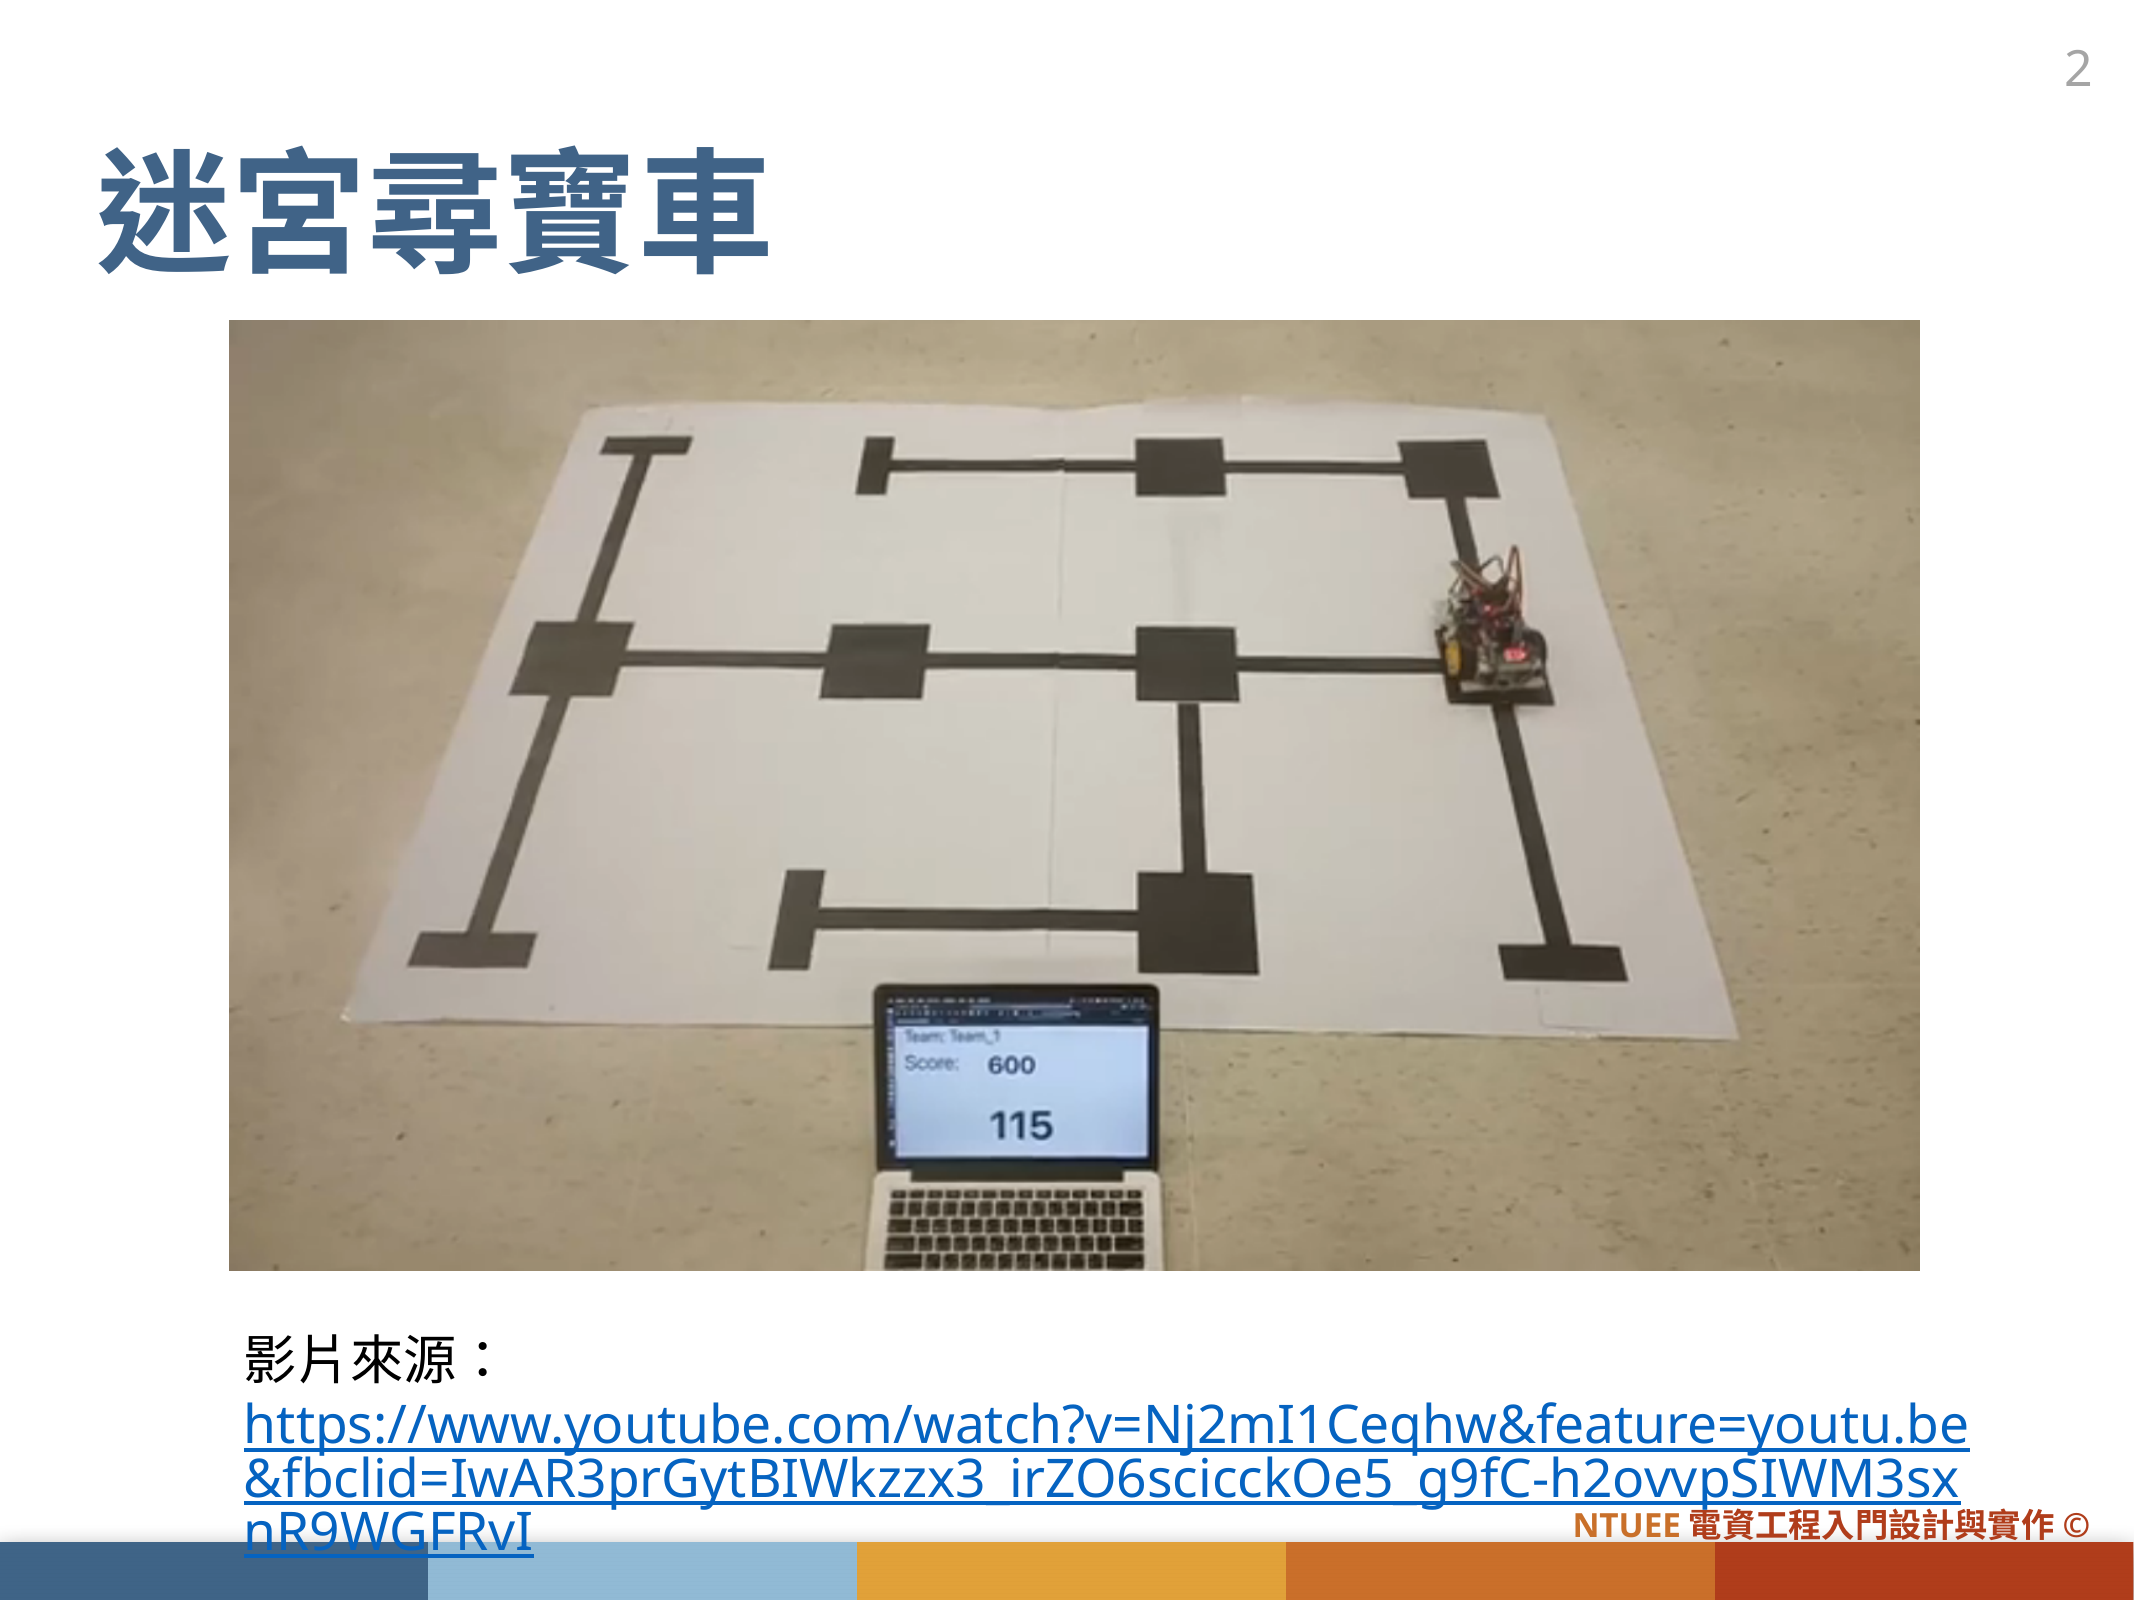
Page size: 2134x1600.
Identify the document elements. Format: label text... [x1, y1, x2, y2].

picture [229, 320, 1920, 1271]
slide_number 2 [1990, 11, 2109, 130]
picture [0, 1542, 2134, 1600]
text_box 影片來源：https://www.youtube.com/watch?v=Nj2mI1Ceqhw&feature=youtu.be&fbclid=IwAR3prGytBIWkzzx3_irZO6scicckOe5_g9fC-h2ovvpSIWM3sxnR9WGFRvI [229, 1319, 2000, 1535]
title 迷宮尋寶車 [81, 64, 2134, 374]
